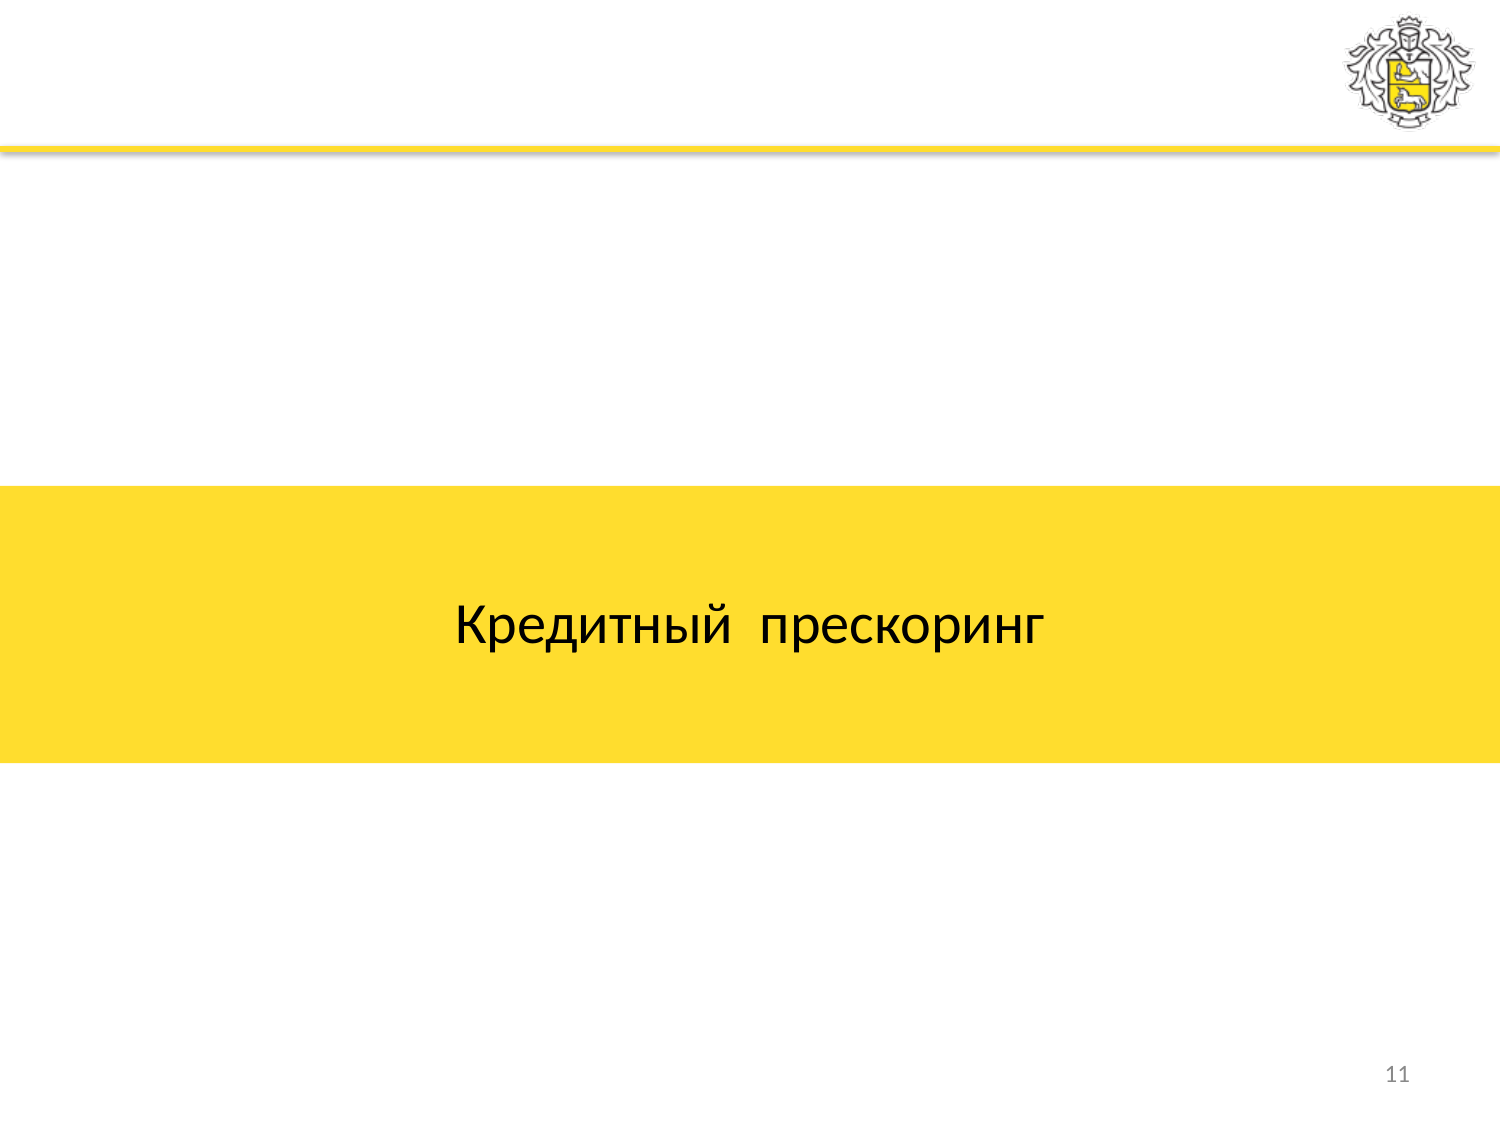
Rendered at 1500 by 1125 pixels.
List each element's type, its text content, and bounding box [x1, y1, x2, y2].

slide_number 11 [1074, 1042, 1425, 1103]
text_box Кредитный прескоринг [277, 577, 1223, 672]
text_box [0, 485, 1500, 764]
